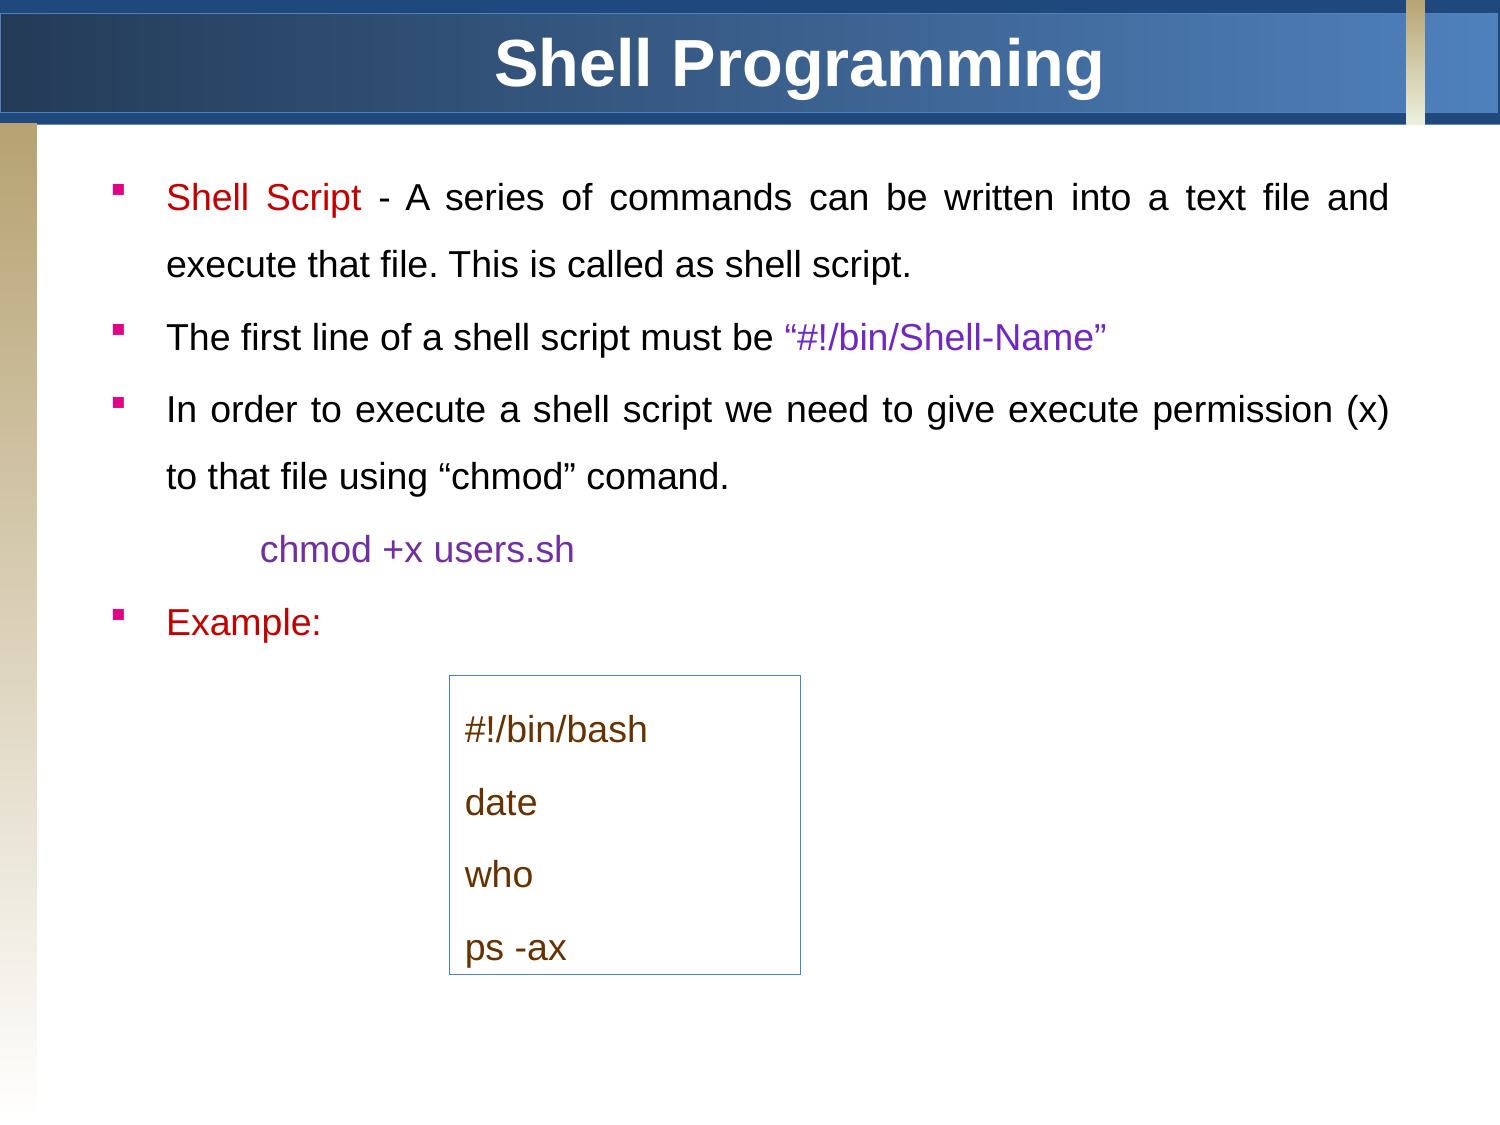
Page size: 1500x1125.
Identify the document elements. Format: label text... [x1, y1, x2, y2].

text_box Shell Script - A series of commands can be written into a text file and execute that file. This is called as shell script. The first line of a shell script must be “#!/bin/Shell-Name” In order to execute a shell script we need to give execute permission (x) to that file using “chmod” comand. chmod +x users.sh Example: [109, 149, 1391, 600]
text_box #!/bin/bash date who ps -ax [449, 675, 801, 975]
text_box Shell Programming [237, 12, 1363, 100]
